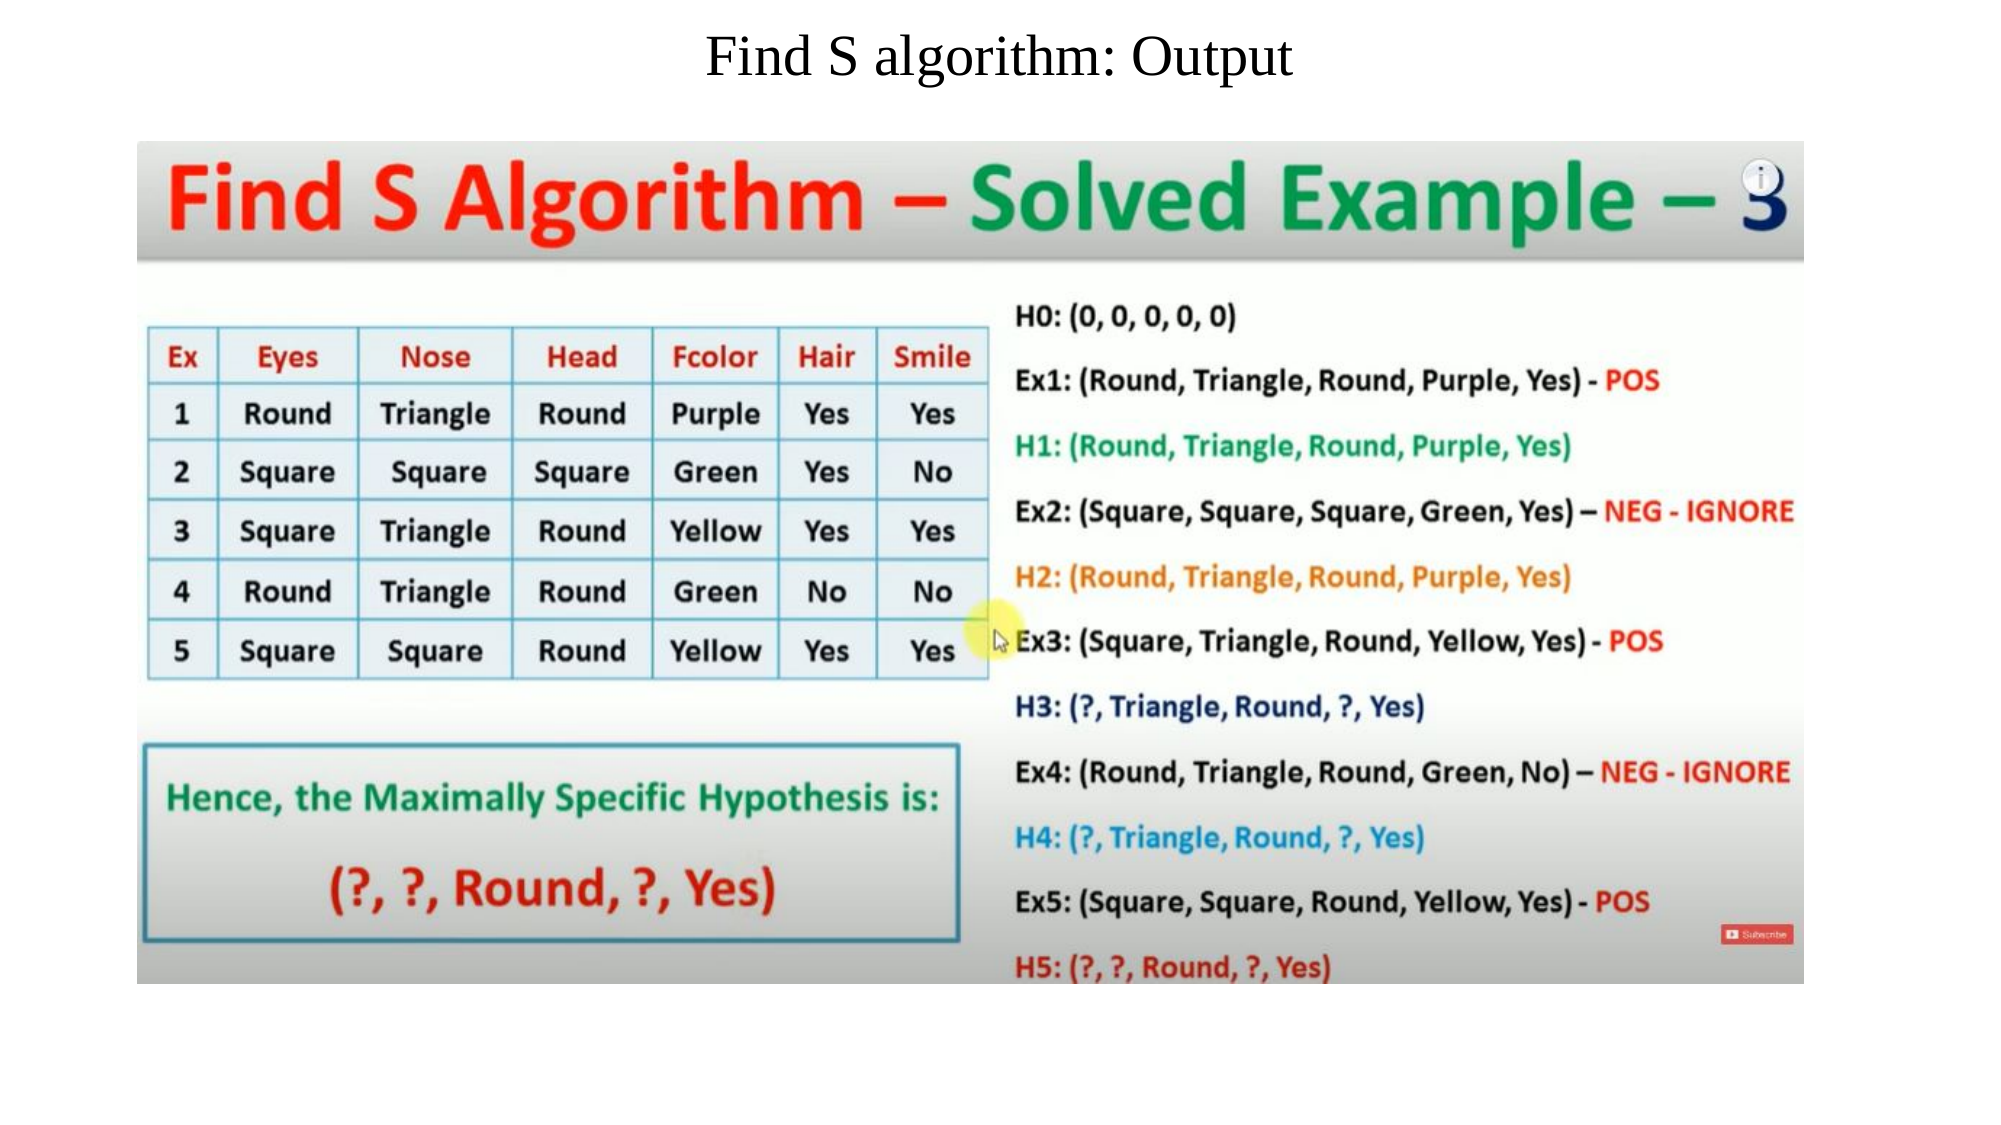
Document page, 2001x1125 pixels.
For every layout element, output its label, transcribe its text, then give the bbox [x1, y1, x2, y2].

title Find S algorithm: Output [137, 17, 1863, 97]
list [137, 141, 1804, 984]
